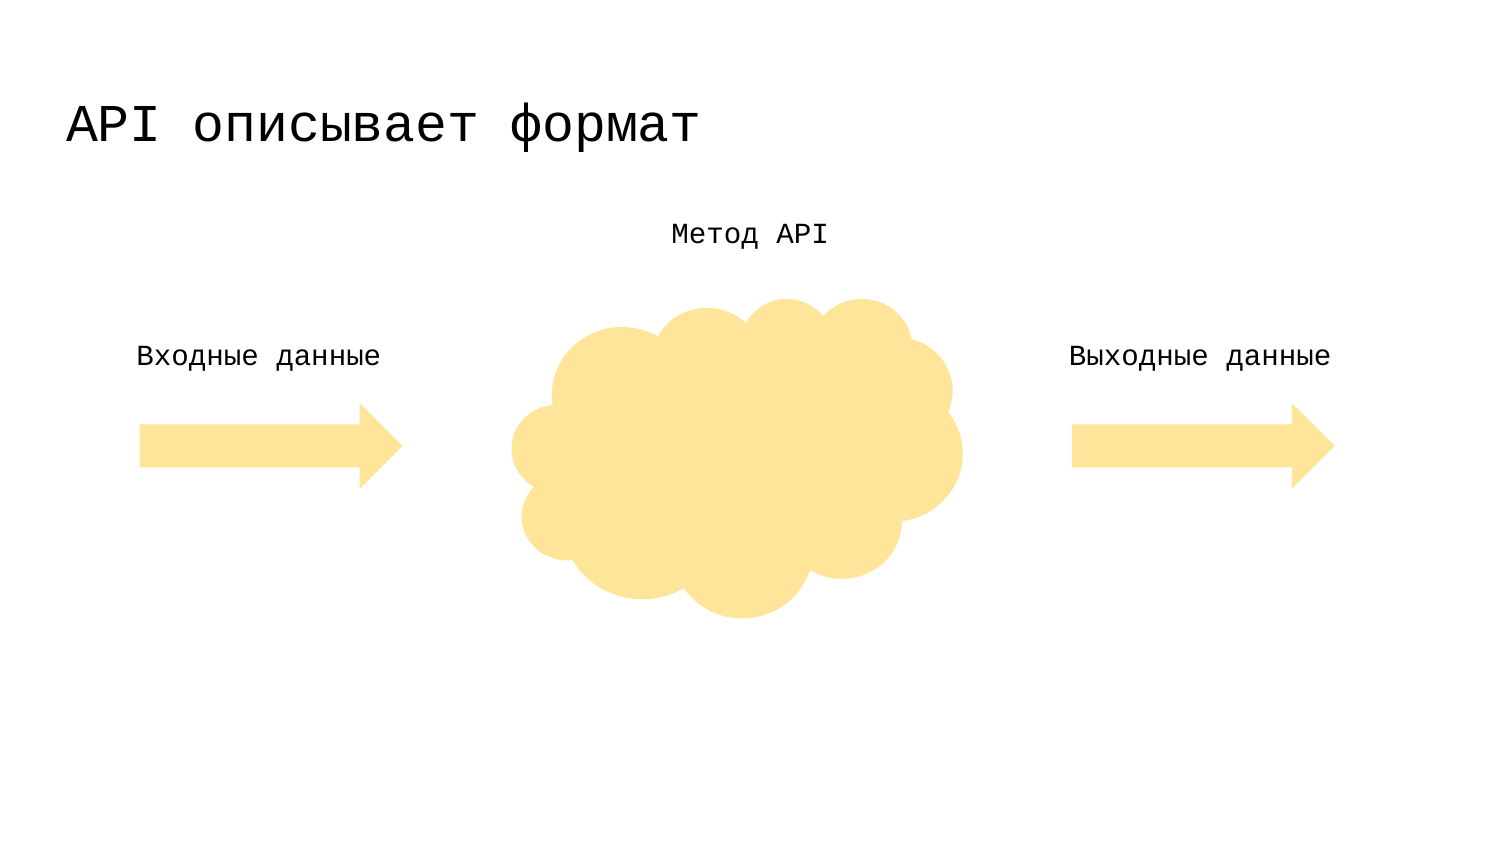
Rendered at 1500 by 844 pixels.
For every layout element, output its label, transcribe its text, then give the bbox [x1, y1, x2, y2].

text_box Выходные данные [1053, 321, 1353, 387]
text_box Метод API [600, 199, 900, 265]
text_box [1071, 403, 1335, 489]
text_box Входные данные [121, 321, 421, 387]
text_box [511, 298, 963, 619]
text_box [139, 403, 403, 489]
title API описывает формат [51, 72, 1449, 167]
